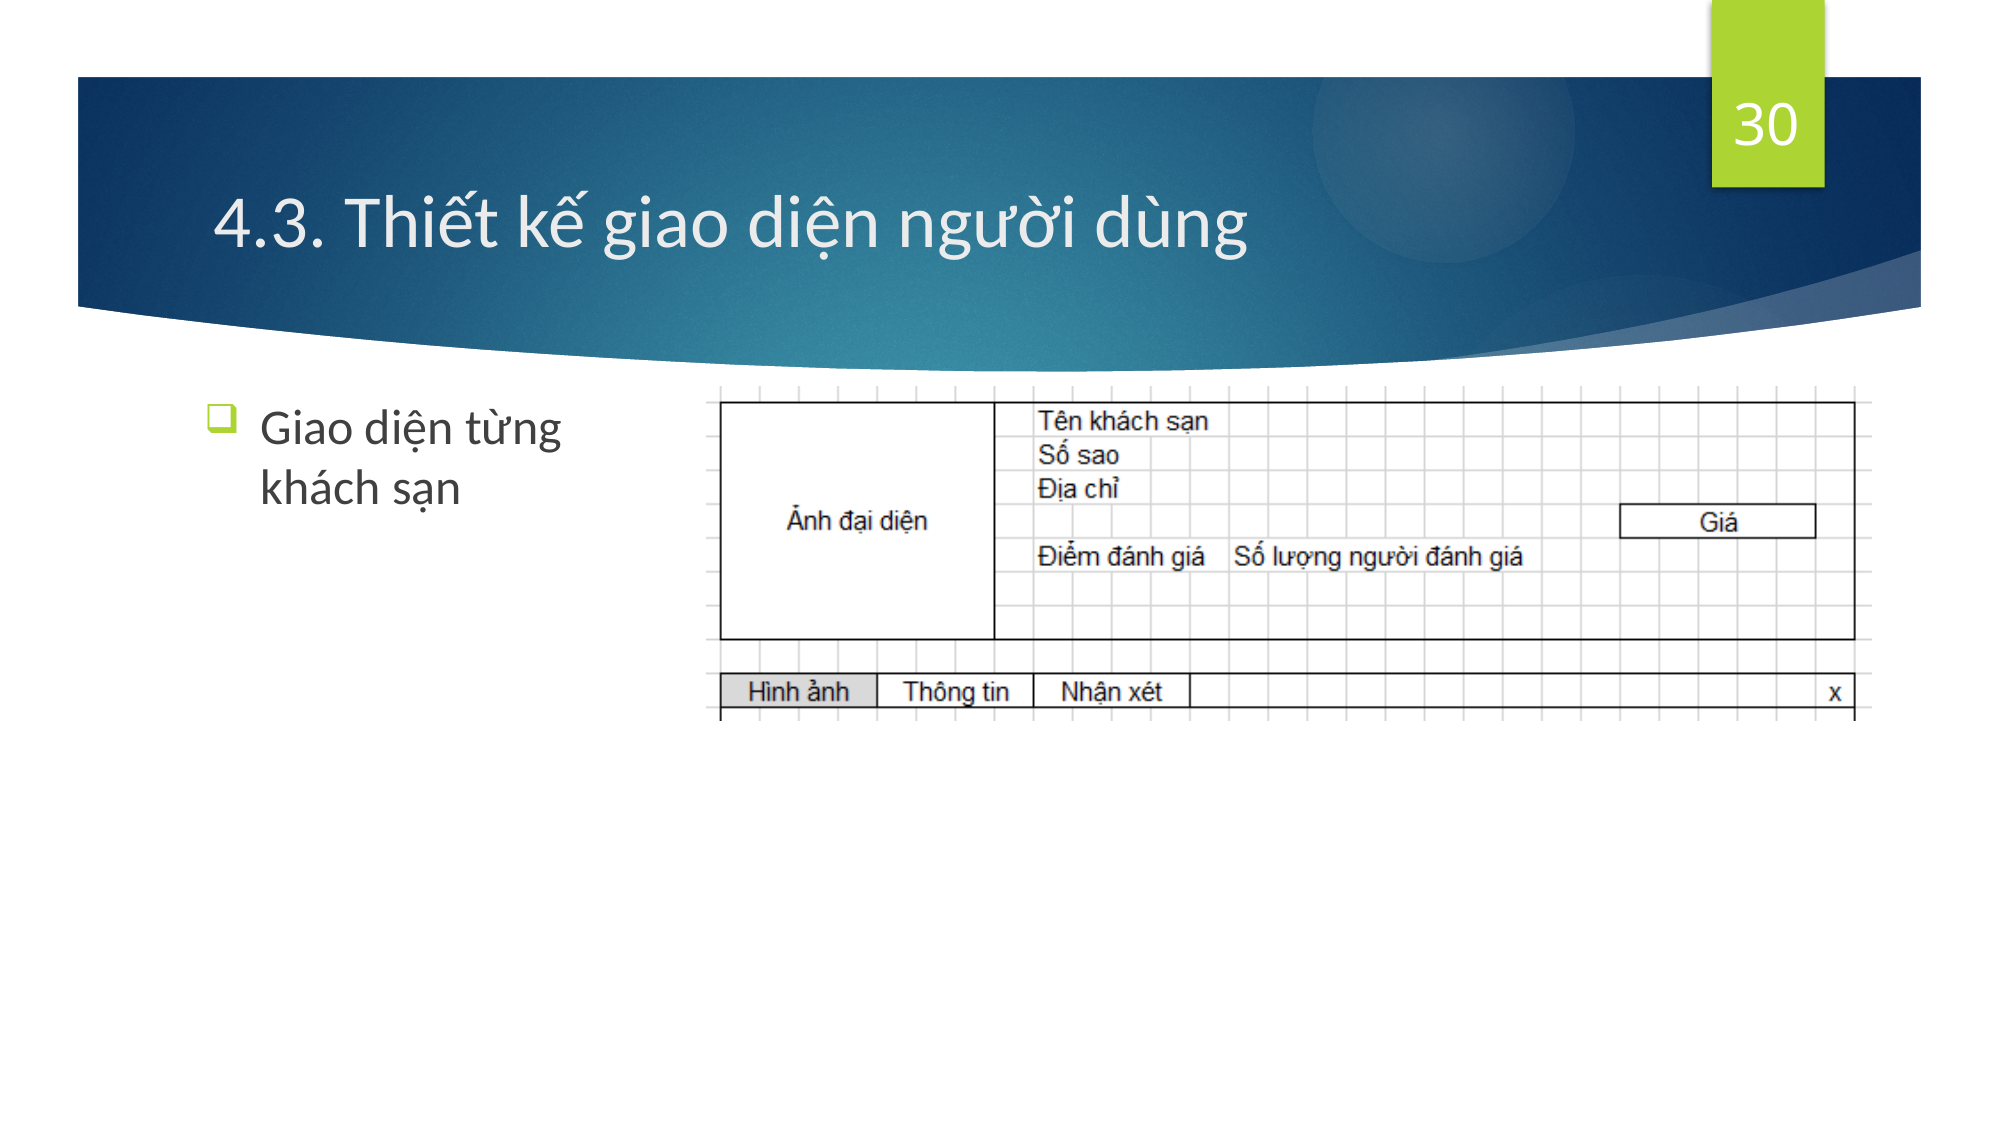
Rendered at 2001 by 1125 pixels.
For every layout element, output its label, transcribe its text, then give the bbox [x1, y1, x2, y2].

slide_number 30 [1698, 48, 1836, 175]
picture [706, 386, 1872, 721]
list Giao diện từng khách sạn [189, 386, 707, 988]
title 4.3. Thiết kế giao diện người dùng [189, 159, 1627, 276]
